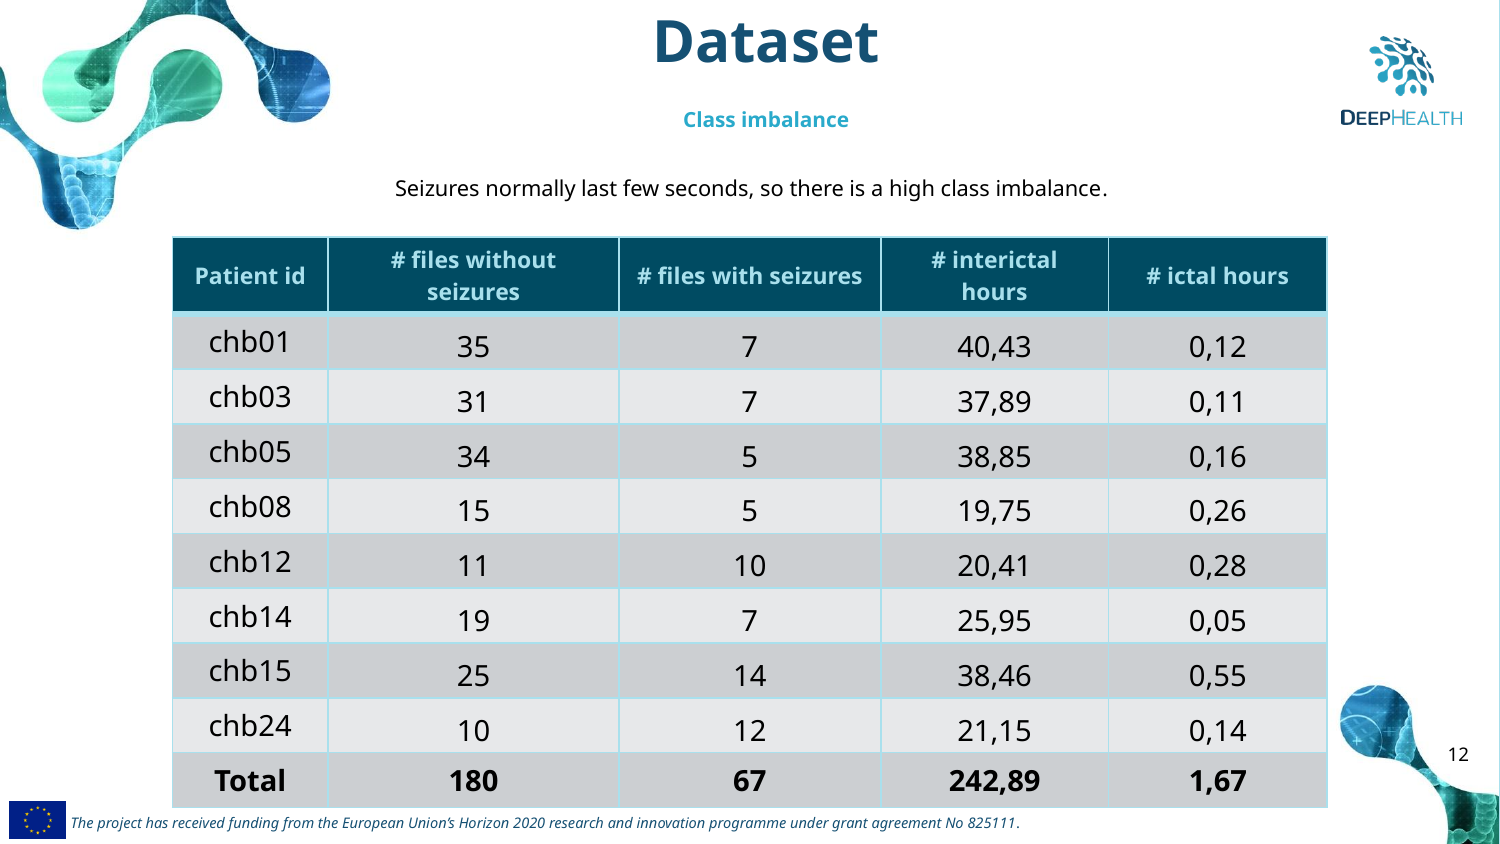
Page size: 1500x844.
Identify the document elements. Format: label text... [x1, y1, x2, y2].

table_cell 0,16 [1109, 425, 1326, 478]
table_cell 7 [620, 317, 880, 368]
table_cell 0,12 [1109, 317, 1326, 368]
table_cell 19 [329, 589, 618, 642]
table_cell 38,46 [882, 644, 1108, 697]
table_cell 15 [329, 479, 618, 533]
table_cell chb01 [173, 317, 327, 368]
table_cell 5 [620, 479, 880, 533]
table_cell 0,11 [1109, 370, 1326, 423]
table_cell 31 [329, 370, 618, 423]
table_cell 37,89 [882, 370, 1108, 423]
table_cell 11 [329, 534, 618, 587]
table_header # files with seizures [620, 238, 880, 311]
table_cell 7 [620, 589, 880, 642]
table_cell 12 [620, 699, 880, 752]
table_cell chb14 [173, 589, 327, 642]
table_cell 25,95 [882, 589, 1108, 642]
table_cell 40,43 [882, 317, 1108, 368]
table_cell 19,75 [882, 479, 1108, 533]
table_cell chb03 [173, 370, 327, 423]
table_cell 25 [329, 644, 618, 697]
table_cell 1,67 [1109, 753, 1326, 807]
table_cell 34 [329, 425, 618, 478]
table_cell 0,55 [1109, 644, 1326, 697]
picture [0, 0, 1499, 844]
list Dataset [301, 4, 1208, 77]
table_cell Total [173, 753, 327, 807]
table_cell 35 [329, 317, 618, 368]
table_cell 0,05 [1109, 589, 1326, 642]
table_cell 7 [620, 370, 880, 423]
table_header # interictal hours [882, 238, 1108, 311]
table_header # ictal hours [1109, 238, 1326, 311]
table_cell 20,41 [882, 534, 1108, 587]
text_box Seizures normally last few seconds, so there is a high class imbalance. [395, 160, 1147, 222]
table_cell 21,15 [882, 699, 1108, 752]
table_cell 0,26 [1109, 479, 1326, 533]
table_cell 242,89 [882, 753, 1108, 807]
table_cell 0,14 [1109, 699, 1326, 752]
table_cell 14 [620, 644, 880, 697]
table_header Patient id [173, 238, 327, 311]
table_cell 67 [620, 753, 880, 807]
table_cell chb15 [173, 644, 327, 697]
table_cell chb12 [173, 534, 327, 587]
table_cell 180 [329, 753, 618, 807]
table_cell 5 [620, 425, 880, 478]
table_cell 10 [329, 699, 618, 752]
table_cell chb24 [173, 699, 327, 752]
table_cell 0,28 [1109, 534, 1326, 587]
table_cell 10 [620, 534, 880, 587]
table_header # files without seizures [329, 238, 618, 311]
list Class imbalance [413, 89, 1097, 152]
table_cell chb05 [173, 425, 327, 478]
table_cell 38,85 [882, 425, 1108, 478]
table_cell chb08 [173, 479, 327, 533]
